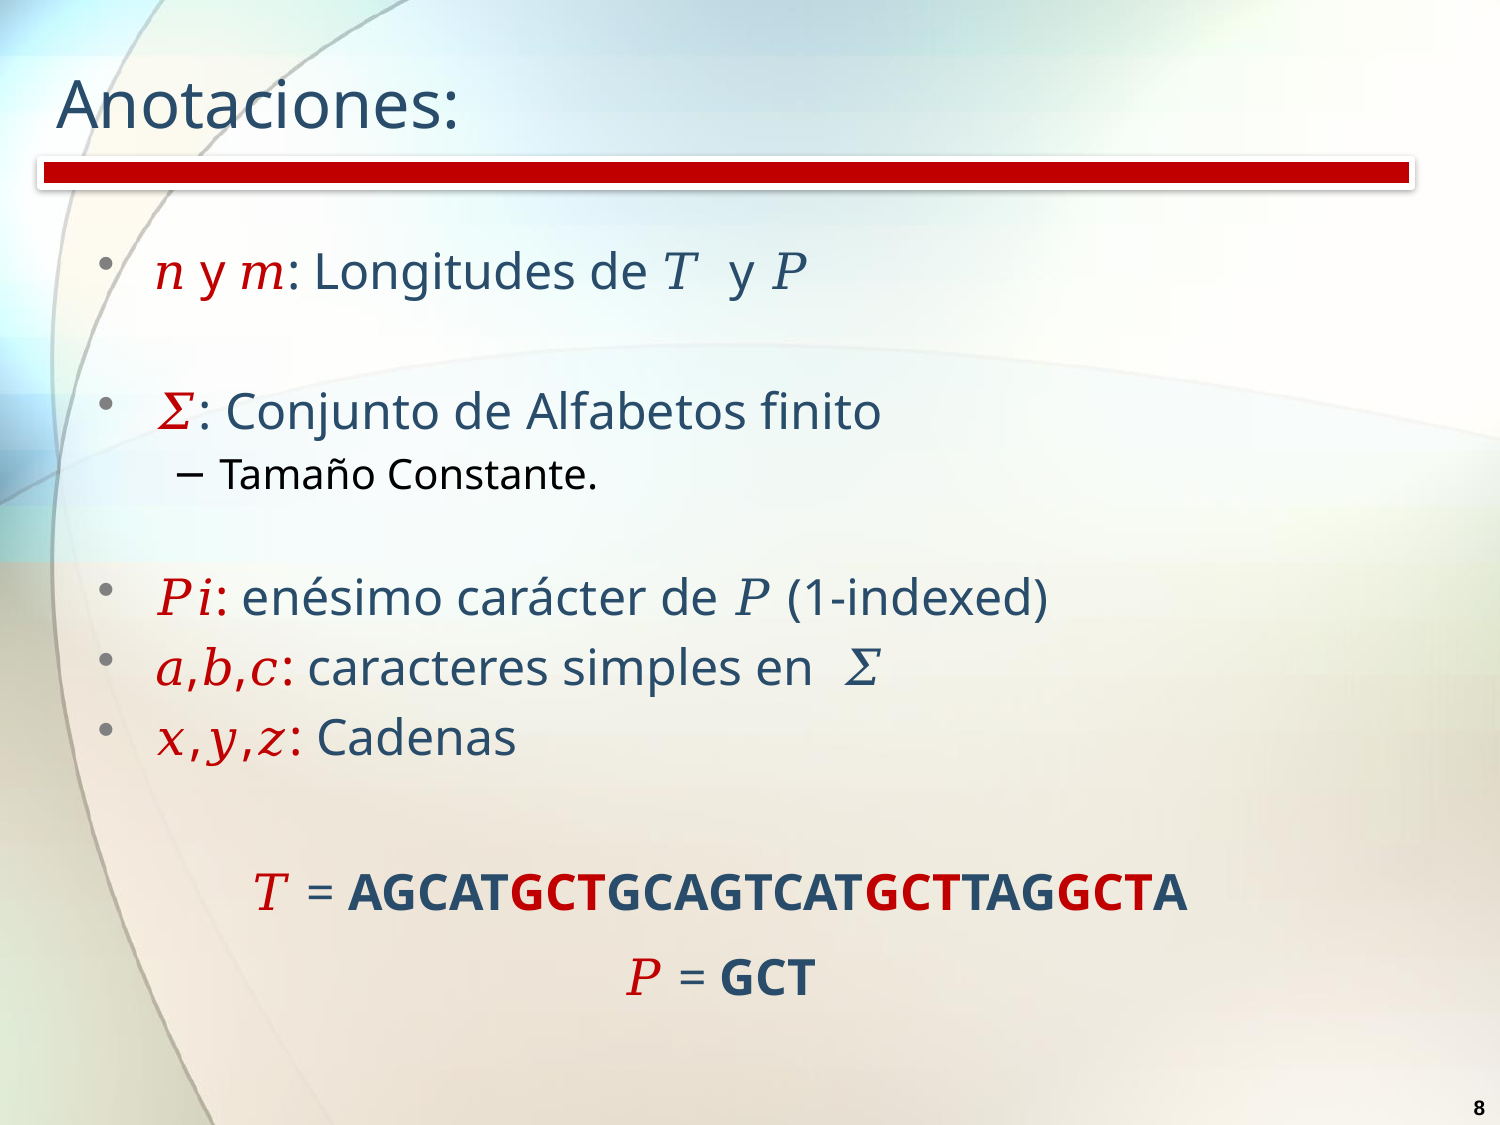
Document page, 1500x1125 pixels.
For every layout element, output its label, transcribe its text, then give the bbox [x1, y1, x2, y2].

slide_number 8 [1187, 1087, 1500, 1125]
text_box [37, 156, 1415, 190]
picture [0, 0, 1500, 1125]
text_box 𝑛 y 𝑚: Longitudes de 𝑇 y 𝑃 𝛴: Conjunto de Alfabetos finito Tamaño Constante. 𝑃𝑖: enésimo carácter de 𝑃 (1-indexed) 𝑎,𝑏,𝑐: caracteres simples en 𝛴 𝑥,𝑦,𝑧: Cadenas 𝑇 = AGCATGCTGCAGTCATGCTTAGGCTA 𝑃 = GCT [82, 231, 1371, 1106]
title Anotaciones: [41, 19, 1459, 185]
